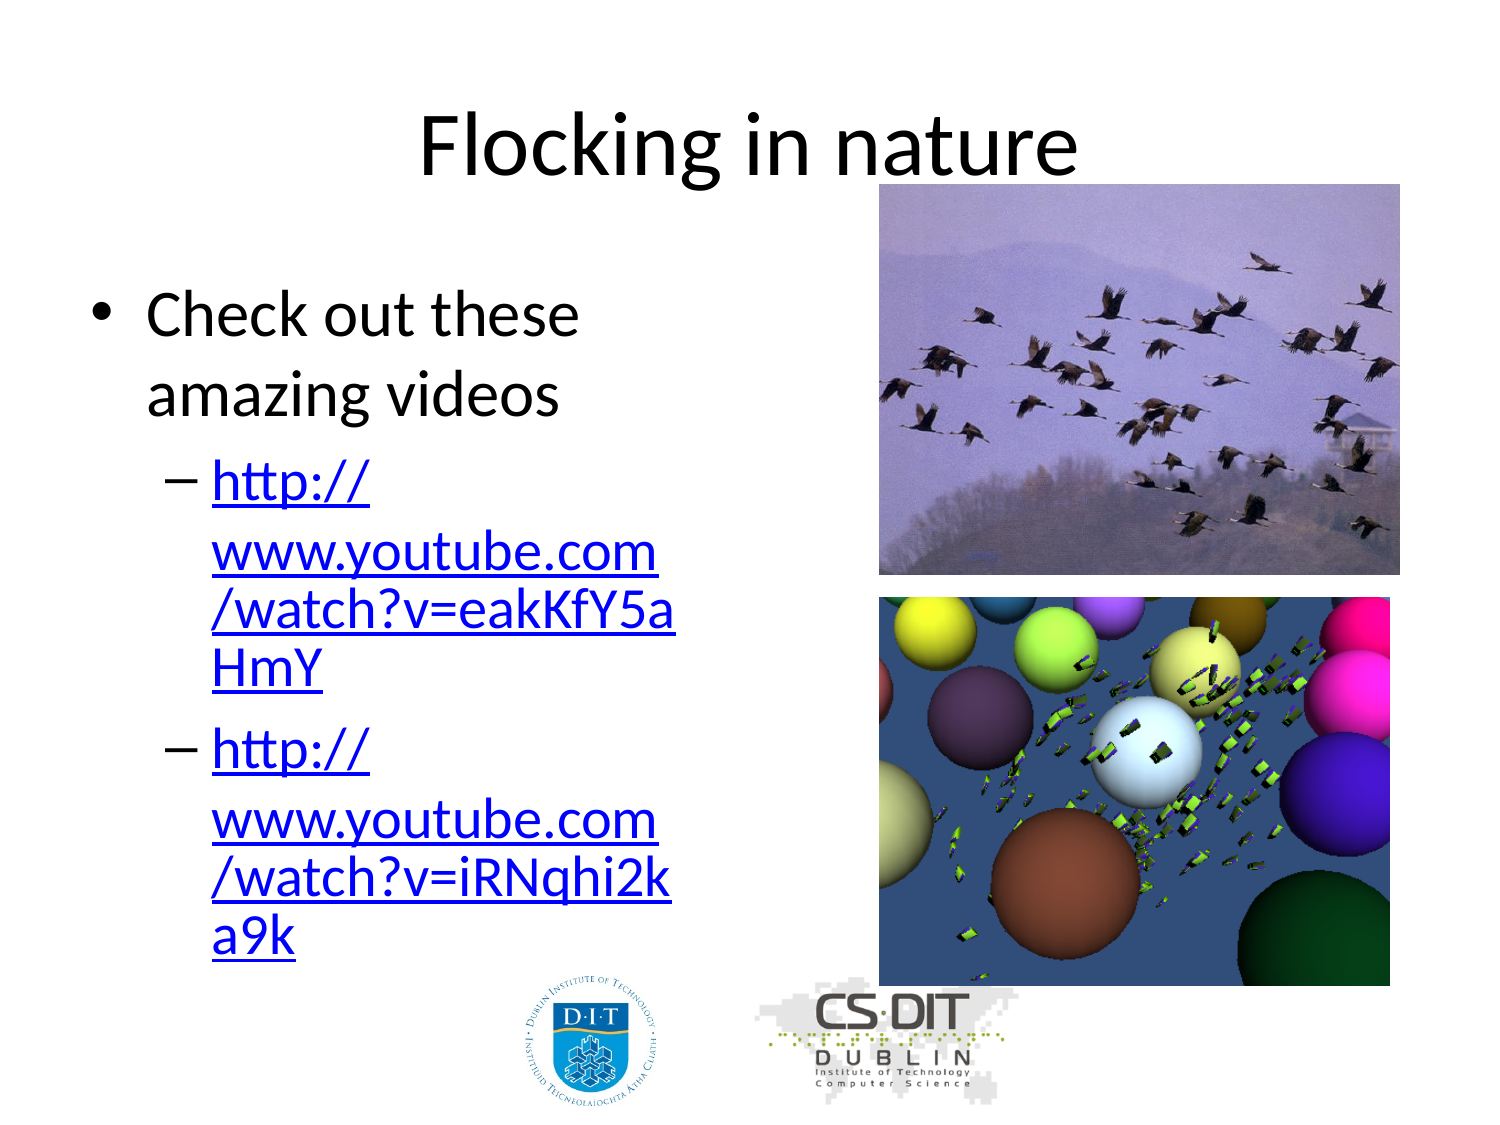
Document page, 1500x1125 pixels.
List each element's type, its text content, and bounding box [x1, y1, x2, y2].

list Check out these amazing videos http://www.youtube.com/watch?v=eakKfY5aHmY http://www.youtube.com/watch?v=iRNqhi2ka9k [75, 262, 691, 1005]
picture [525, 1005, 656, 1106]
picture [738, 597, 1390, 1125]
title Flocking in nature [75, 45, 1425, 233]
picture [879, 184, 1400, 575]
